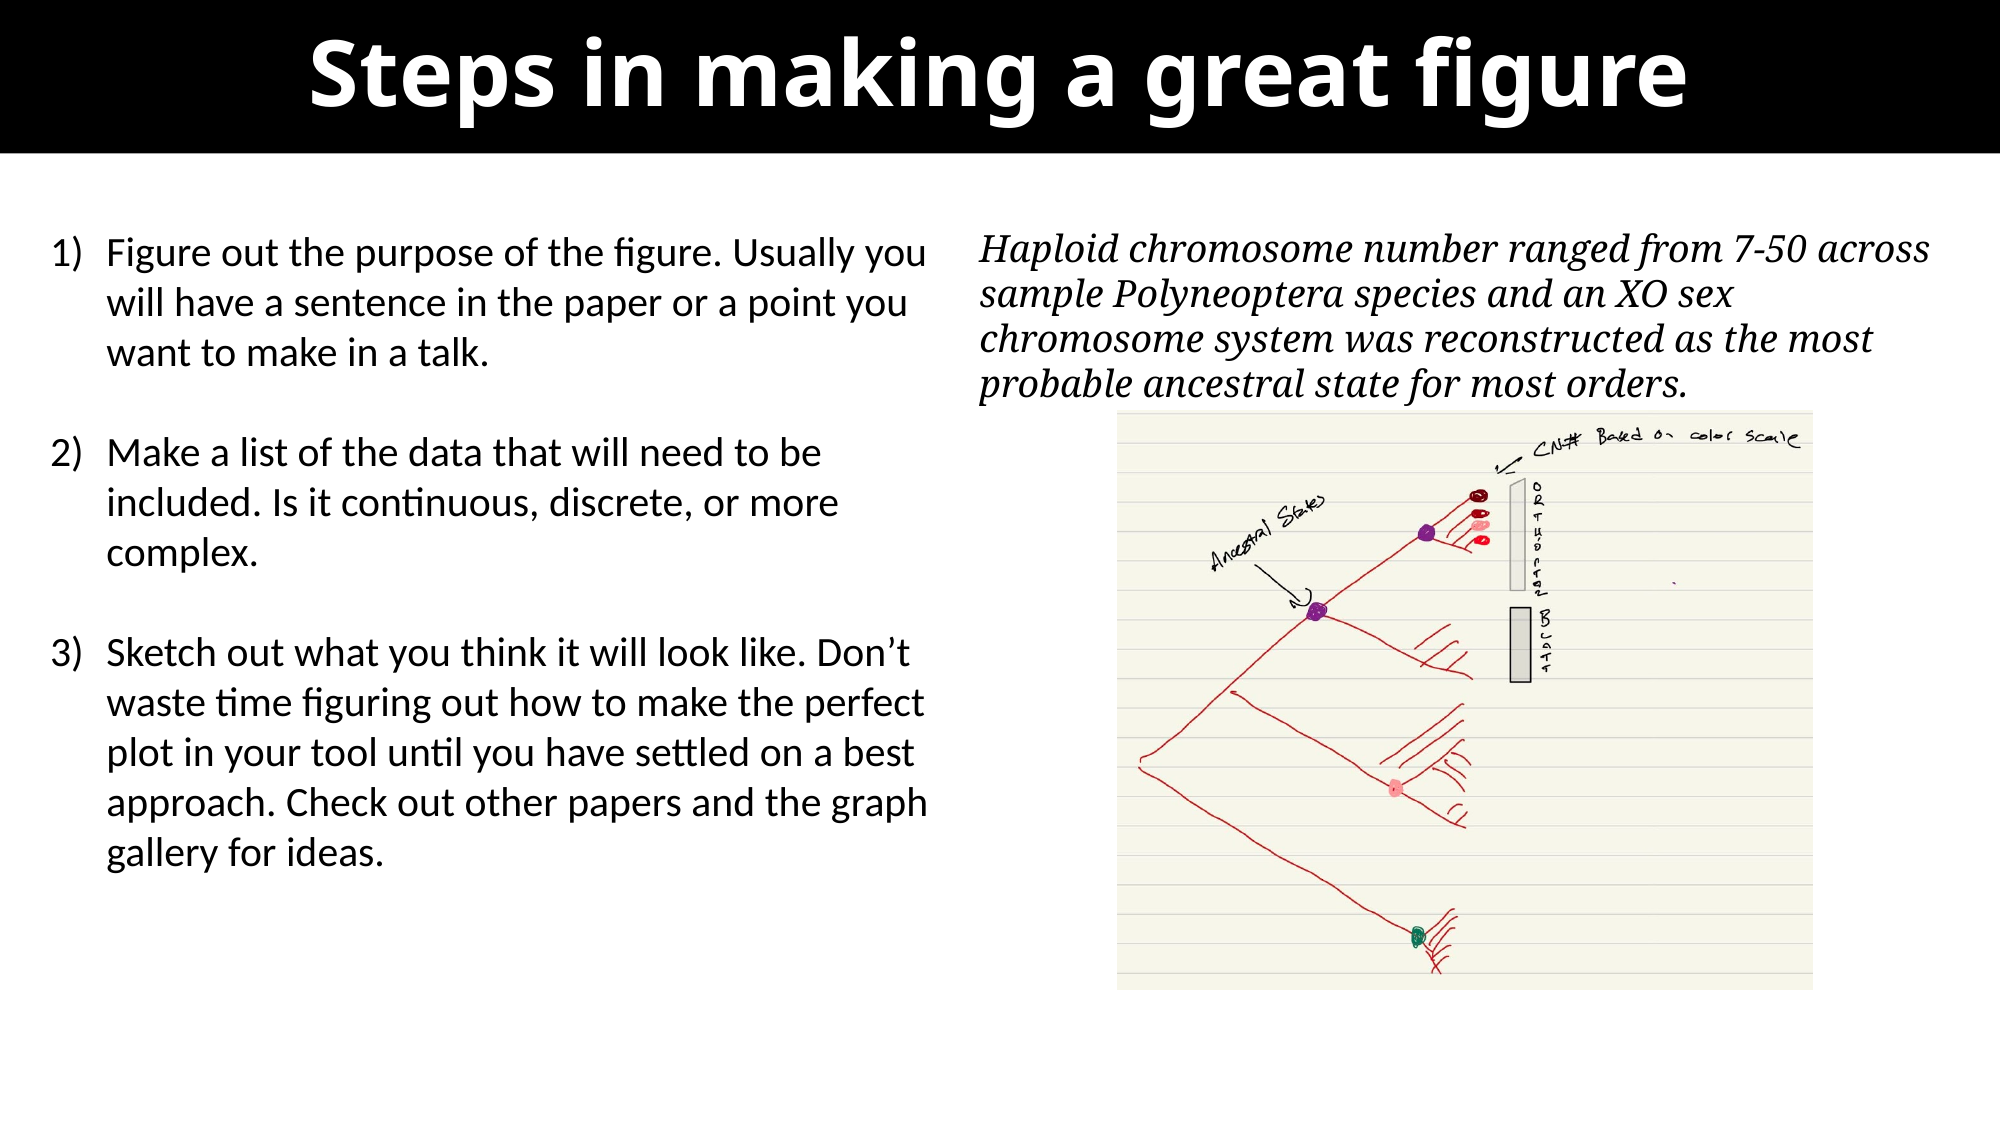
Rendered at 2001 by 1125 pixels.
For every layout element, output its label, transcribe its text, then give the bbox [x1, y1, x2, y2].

picture [1117, 410, 1813, 990]
text_box Haploid chromosome number ranged from 7-50 across sample Polyneoptera species and an XO sex chromosome system was reconstructed as the most probable ancestral state for most orders. [964, 217, 1965, 413]
text_box Figure out the purpose of the figure. Usually you will have a sentence in the paper or a point you want to make in a talk. Make a list of the data that will need to be included. Is it continuous, discrete, or more complex. Sketch out what you think it will look like. Don’t waste time figuring out how to make the perfect plot in your tool until you have settled on a best approach. Check out other papers and the graph gallery for ideas. [35, 217, 988, 983]
title Steps in making a great figure [0, 0, 2000, 154]
